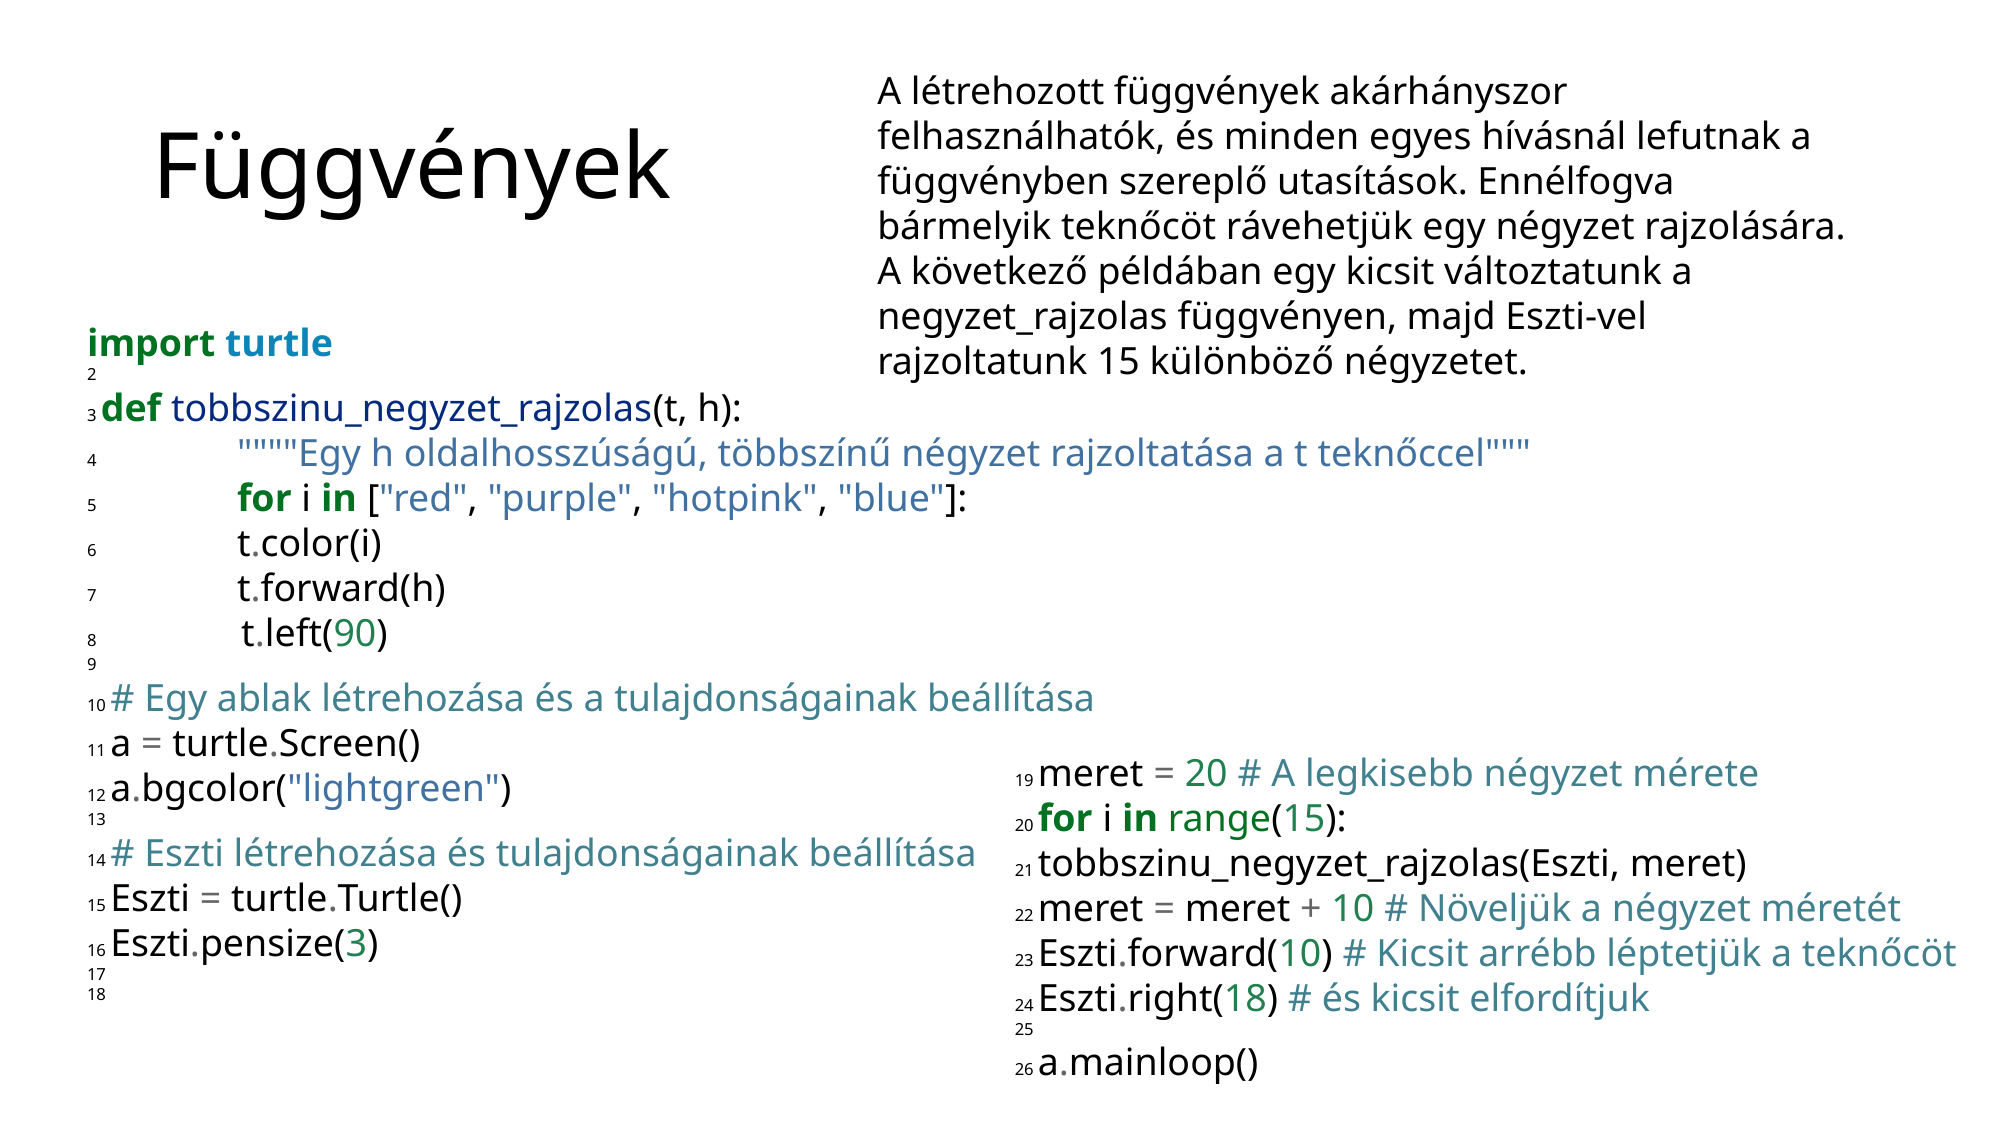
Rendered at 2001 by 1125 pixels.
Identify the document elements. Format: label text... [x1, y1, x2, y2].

title Függvények [137, 59, 862, 278]
text_box 19 meret = 20 # A legkisebb négyzet mérete 20 for i in range(15): 21 tobbszinu_negyzet_rajzolas(Eszti, meret) 22 meret = meret + 10 # Növeljük a négyzet méretét 23 Eszti.forward(10) # Kicsit arrébb léptetjük a teknőcöt 24 Eszti.right(18) # és kicsit elfordítjuk 25 26 a.mainloop() [999, 721, 2000, 1091]
text_box A létrehozott függvények akárhányszor felhasználhatók, és minden egyes hívásnál lefutnak a függvényben szereplő utasítások. Ennélfogva bármelyik teknőcöt rávehetjük egy négyzet rajzolására. A következő példában egy kicsit változtatunk a negyzet_rajzolas függvényen, majd Eszti-vel rajzoltatunk 15 különböző négyzetet. [862, 59, 1863, 311]
text_box import turtle 2 3 def tobbszinu_negyzet_rajzolas(t, h): 4 """"Egy h oldalhosszúságú, többszínű négyzet rajzoltatása a t teknőccel""" 5 for i in ["red", "purple", "hotpink", "blue"]: 6 t.color(i) 7 t.forward(h) 8 t.left(90) 9 10 # Egy ablak létrehozása és a tulajdonságainak beállítása 11 a = turtle.Screen() 12 a.bgcolor("lightgreen") 13 14 # Eszti létrehozása és tulajdonságainak beállítása 15 Eszti = turtle.Turtle() 16 Eszti.pensize(3) 17 18 [72, 311, 1928, 1011]
